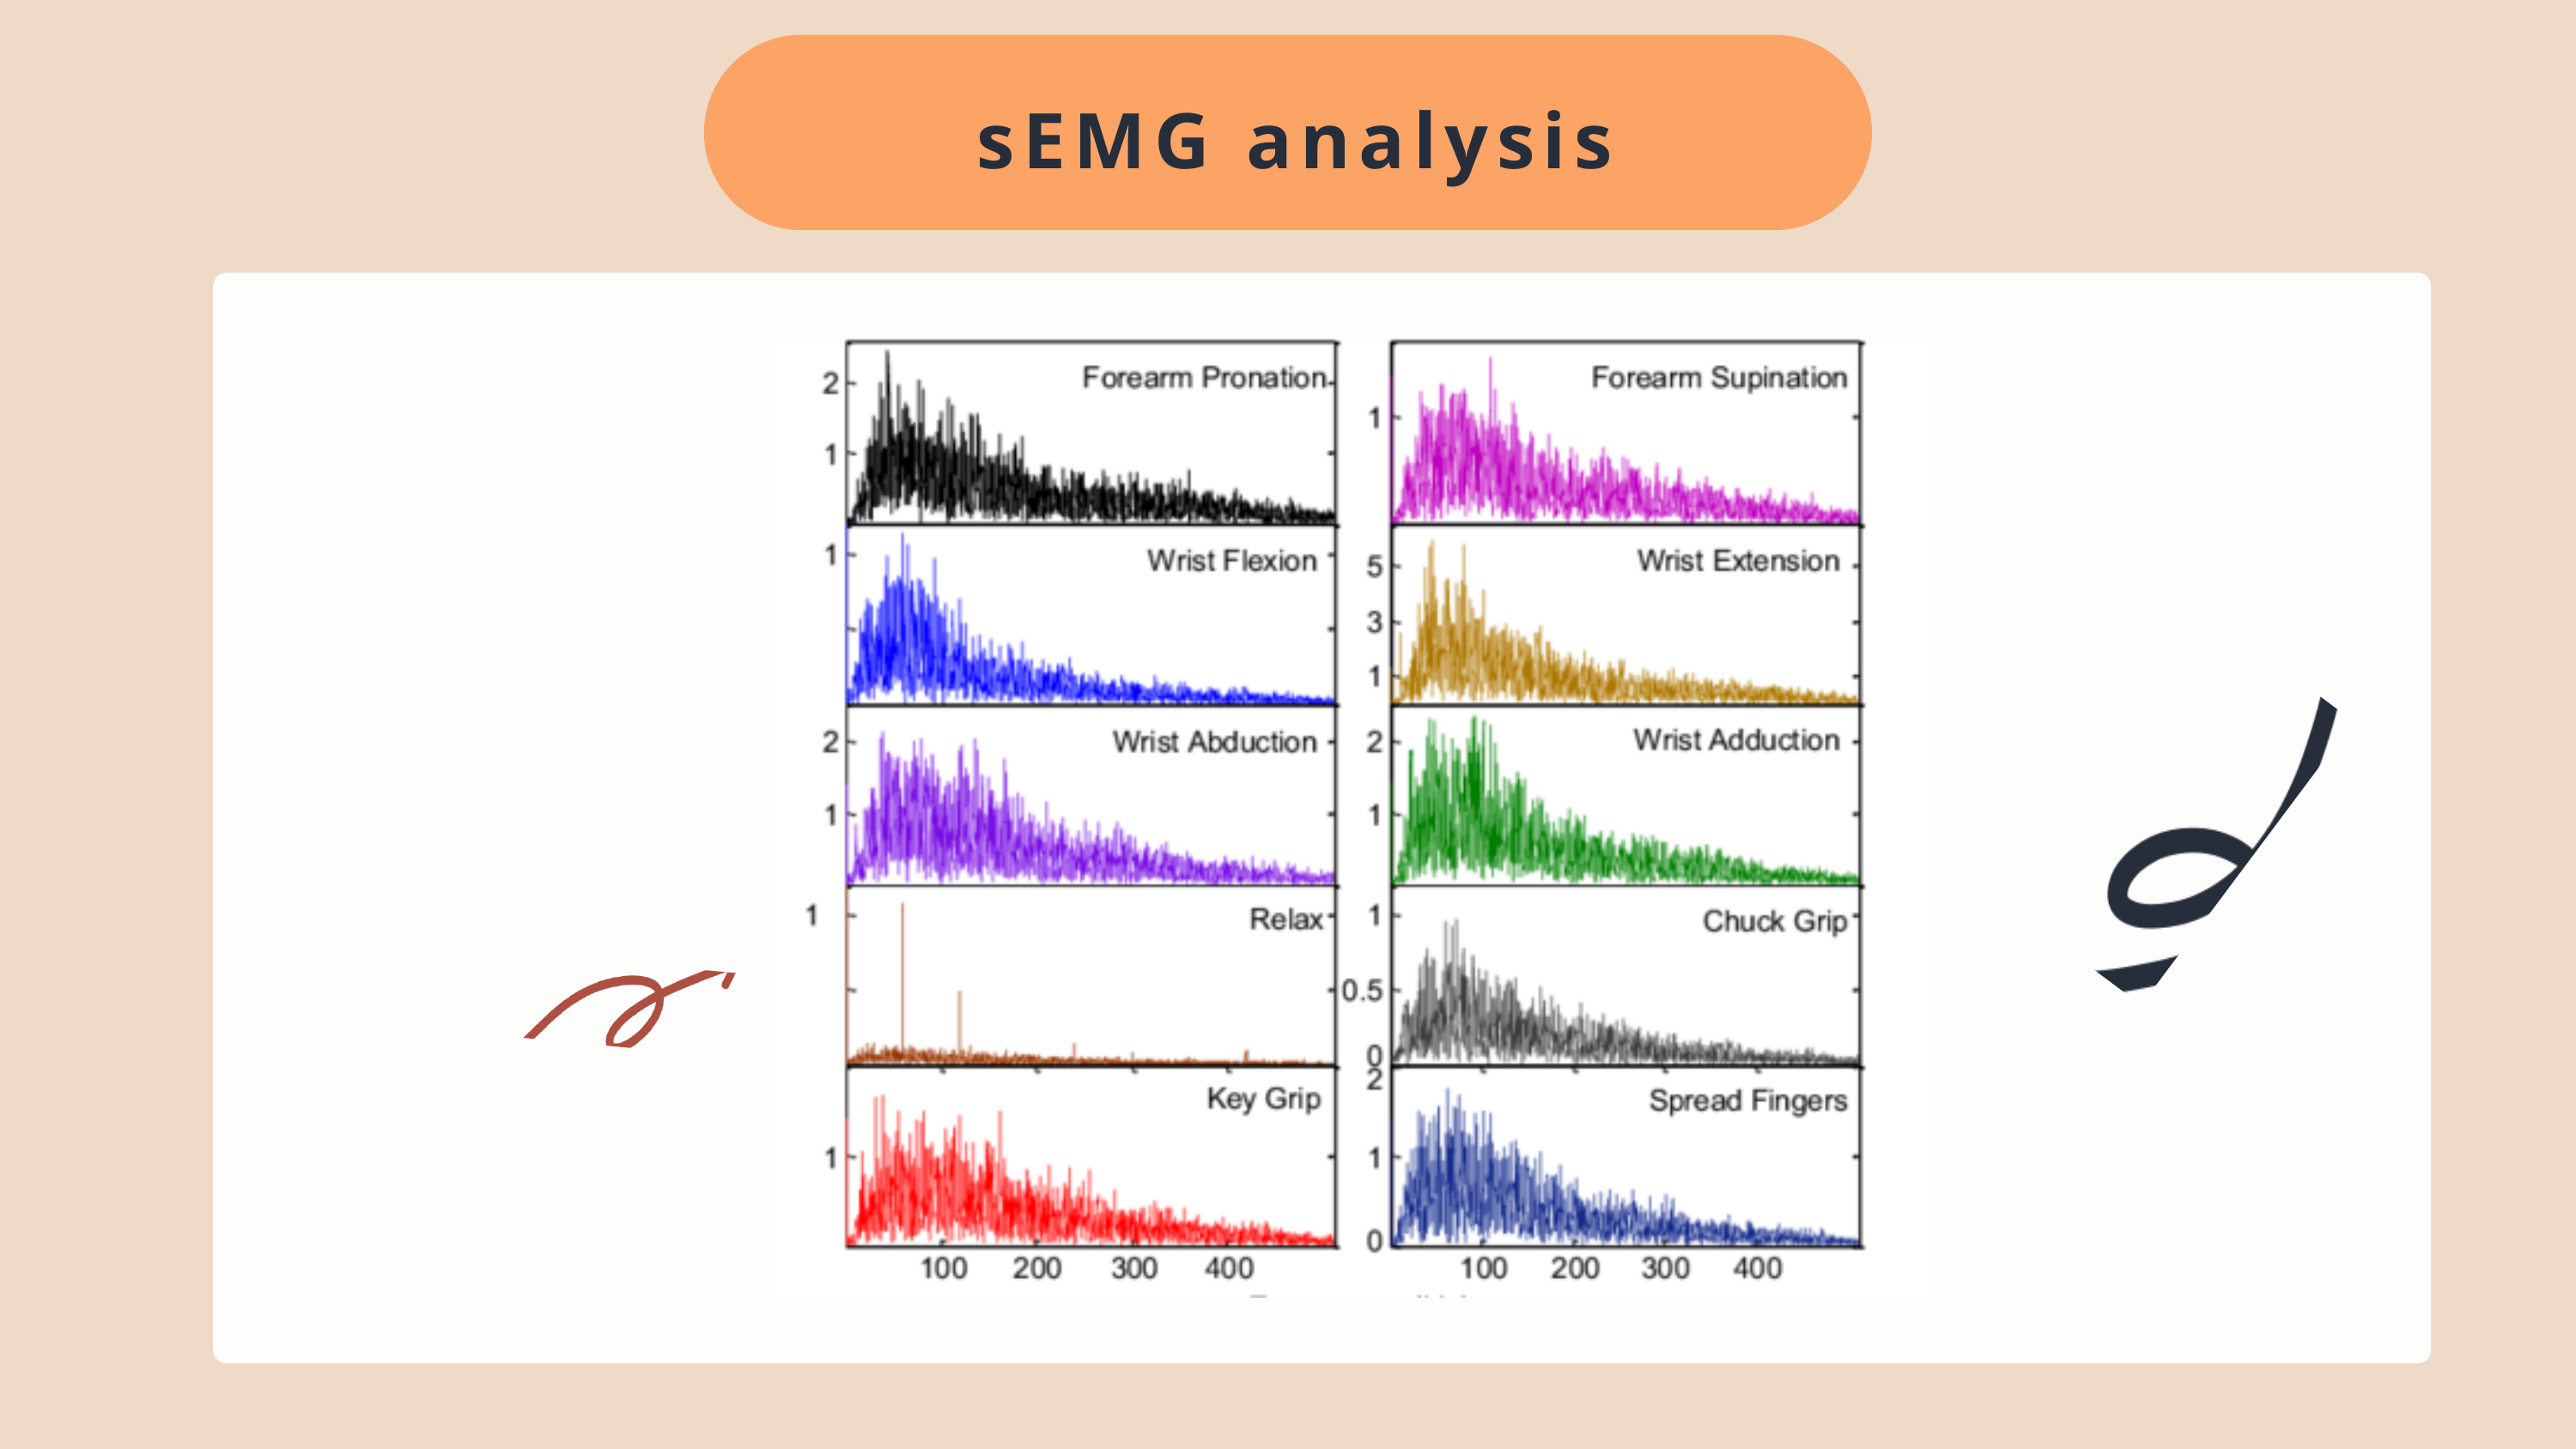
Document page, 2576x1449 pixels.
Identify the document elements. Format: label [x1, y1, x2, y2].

text_box [212, 272, 2432, 1364]
text_box [703, 34, 1873, 231]
